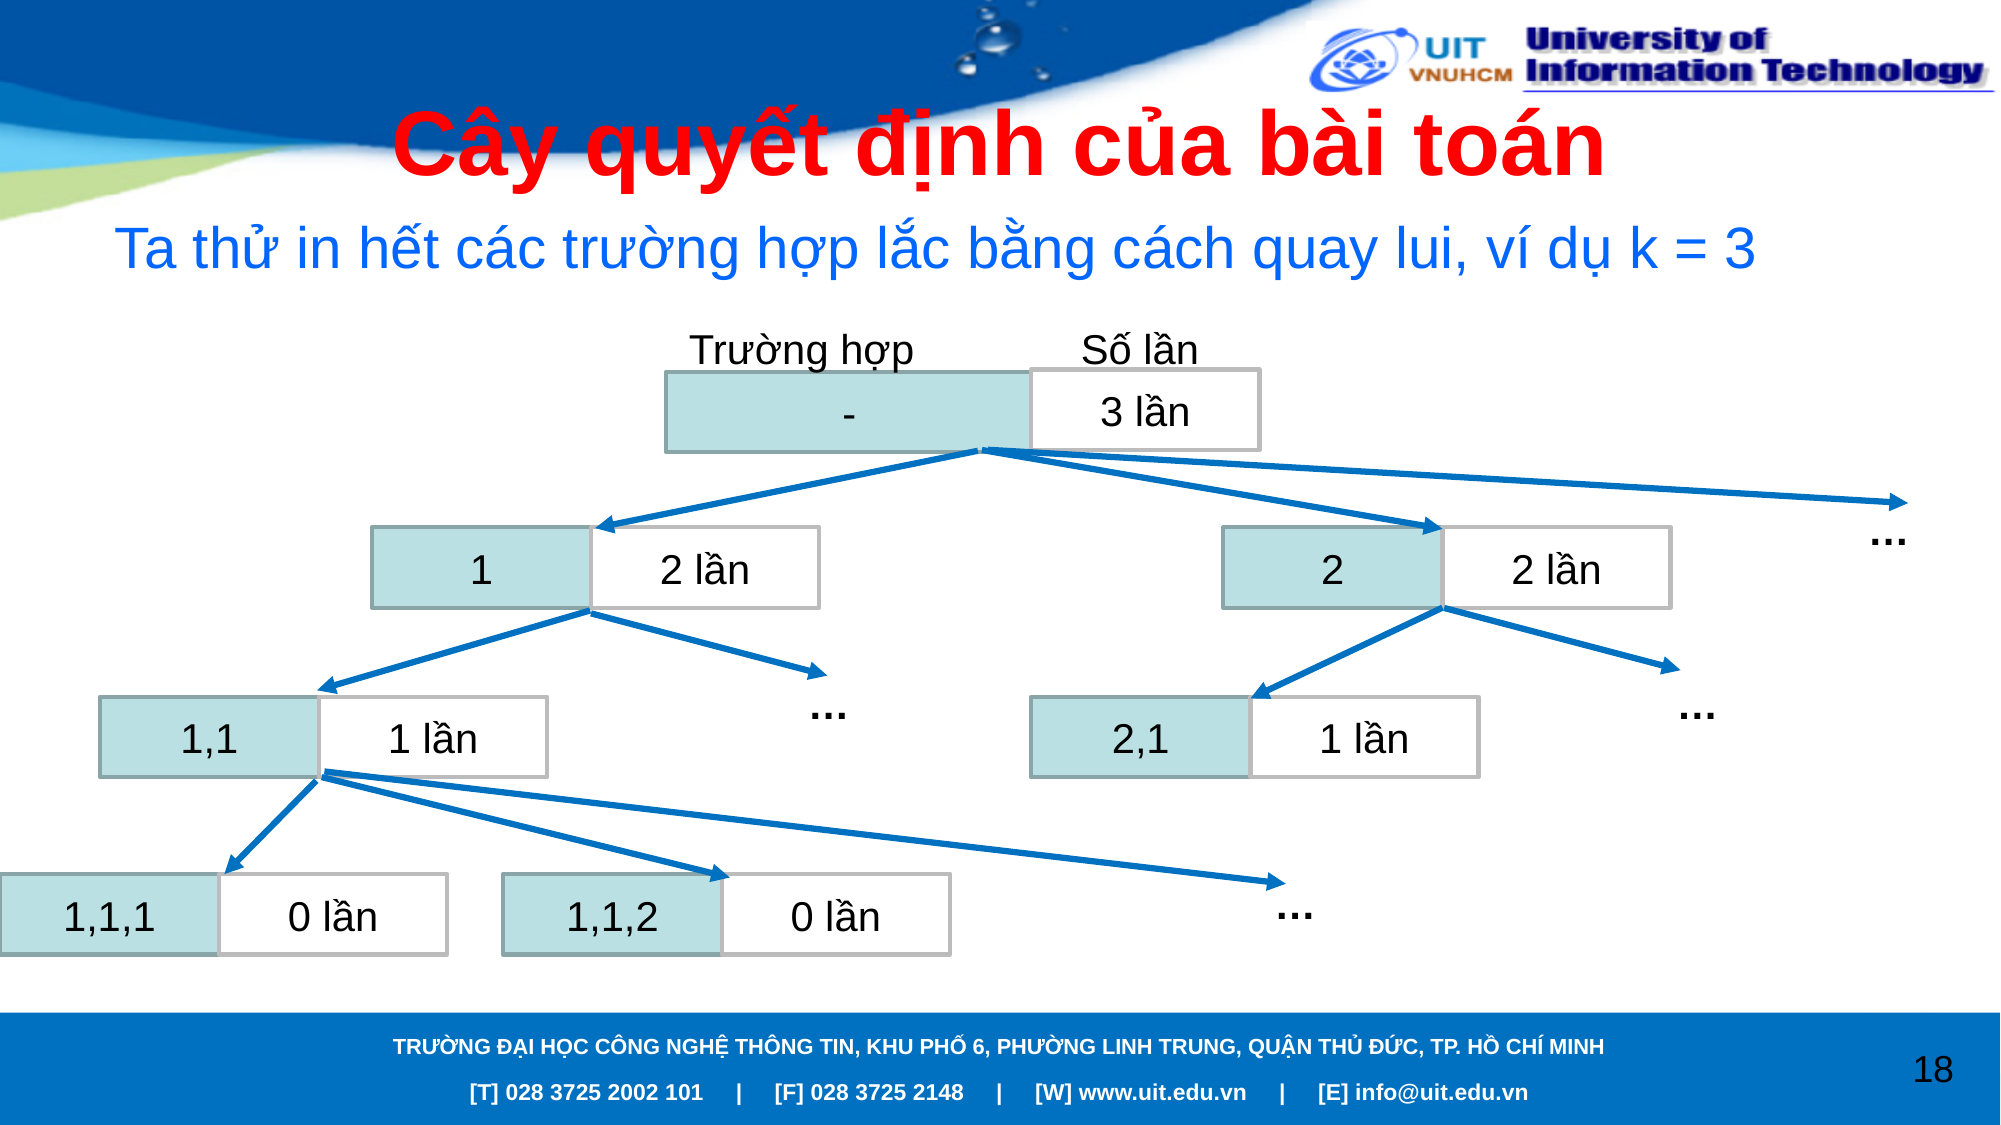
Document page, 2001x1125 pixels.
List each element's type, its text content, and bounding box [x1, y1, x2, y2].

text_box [324, 771, 1287, 884]
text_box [1443, 607, 1681, 671]
text_box 1,1,1 [0, 872, 217, 957]
text_box 1,1,2 [501, 891, 720, 957]
text_box - [664, 370, 1029, 450]
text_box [224, 780, 317, 875]
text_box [1250, 607, 1443, 699]
title Cây quyết định của bài toán [99, 45, 1900, 202]
text_box … [1853, 496, 1939, 561]
text_box 0 lần [720, 891, 952, 957]
text_box 3 lần [1029, 367, 1262, 447]
text_box 1 [370, 525, 589, 608]
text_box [981, 449, 1443, 530]
text_box … [1661, 670, 1748, 735]
text_box 0 lần [217, 872, 449, 957]
text_box 1 lần [317, 698, 549, 777]
text_box … [793, 670, 879, 735]
list Ta thử in hết các trường hợp lắc bằng cách quay lui, ví dụ k = 3 [99, 513, 1900, 1005]
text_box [987, 449, 1909, 504]
text_box 2 lần [589, 530, 821, 610]
text_box Trường hợp Số lần [674, 315, 1239, 381]
text_box 1,1 [98, 695, 317, 779]
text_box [594, 450, 979, 529]
text_box 1 lần [1248, 695, 1481, 779]
list Ta thử in hết các trường hợp lắc bằng cách quay lui, ví dụ k = 3 [99, 202, 1900, 695]
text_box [316, 610, 591, 691]
text_box 2 lần [1440, 525, 1673, 606]
picture [0, 0, 2001, 1125]
text_box 2 [1221, 536, 1440, 610]
text_box … [1259, 870, 1346, 936]
text_box 2,1 [1029, 695, 1248, 769]
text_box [590, 613, 828, 676]
